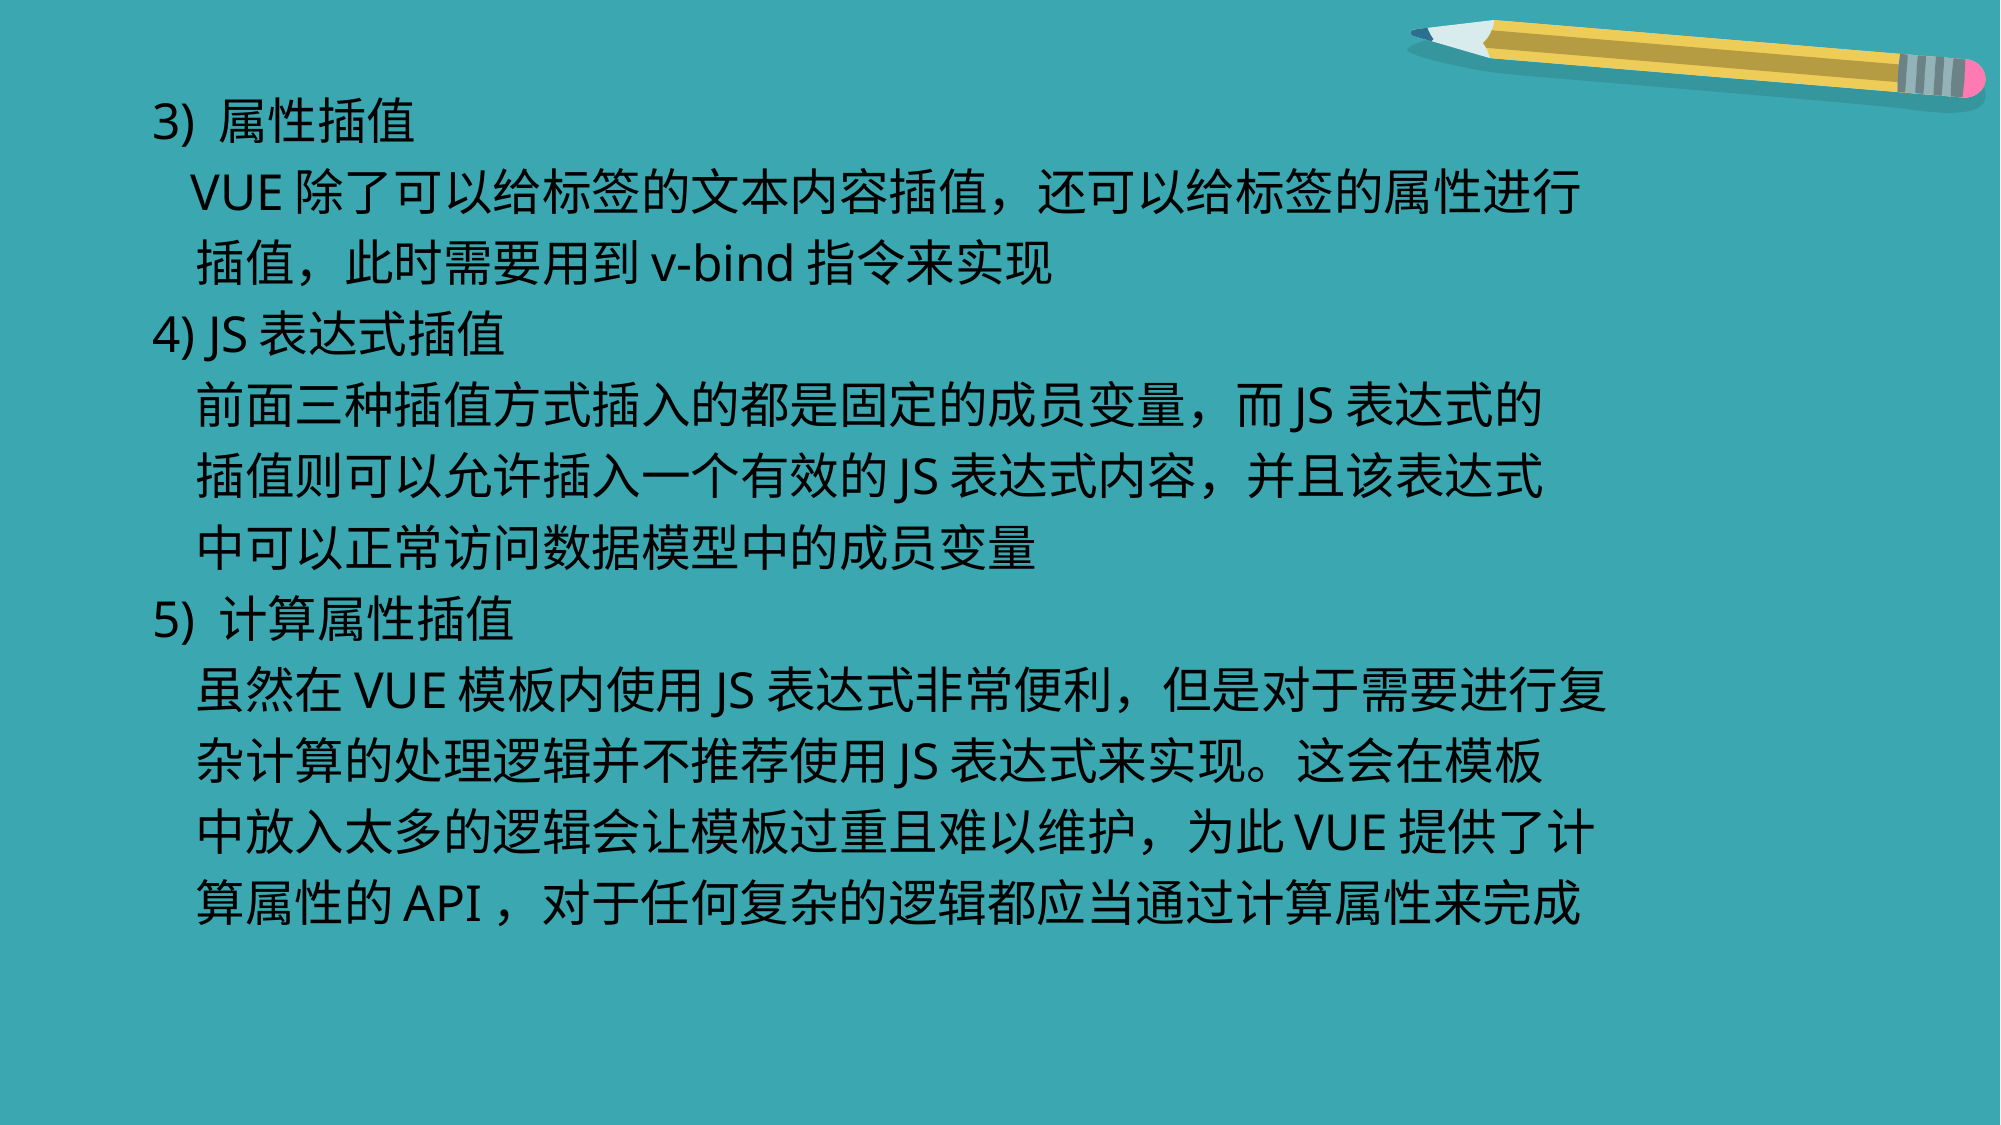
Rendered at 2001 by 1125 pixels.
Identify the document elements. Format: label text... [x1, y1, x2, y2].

list 3) 属性插值 VUE除了可以给标签的文本内容插值，还可以给标签的属性进行 插值，此时需要用到v-bind指令来实现 4) JS表达式插值 前面三种插值方式插入的都是固定的成员变量，而JS表达式的 插值则可以允许插入一个有效的JS表达式内容，并且该表达式 中可以正常访问数据模型中的成员变量 5) 计算属性插值 虽然在VUE模板内使用JS表达式非常便利，但是对于需要进行复 杂计算的处理逻辑并不推荐使用JS表达式来实现。这会在模板 中放入太多的逻辑会让模板过重且难以维护，为此VUE提供了计 算属性的API，对于任何复杂的逻辑都应当通过计算属性来完成 [137, 89, 1863, 1014]
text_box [1403, 20, 1987, 117]
